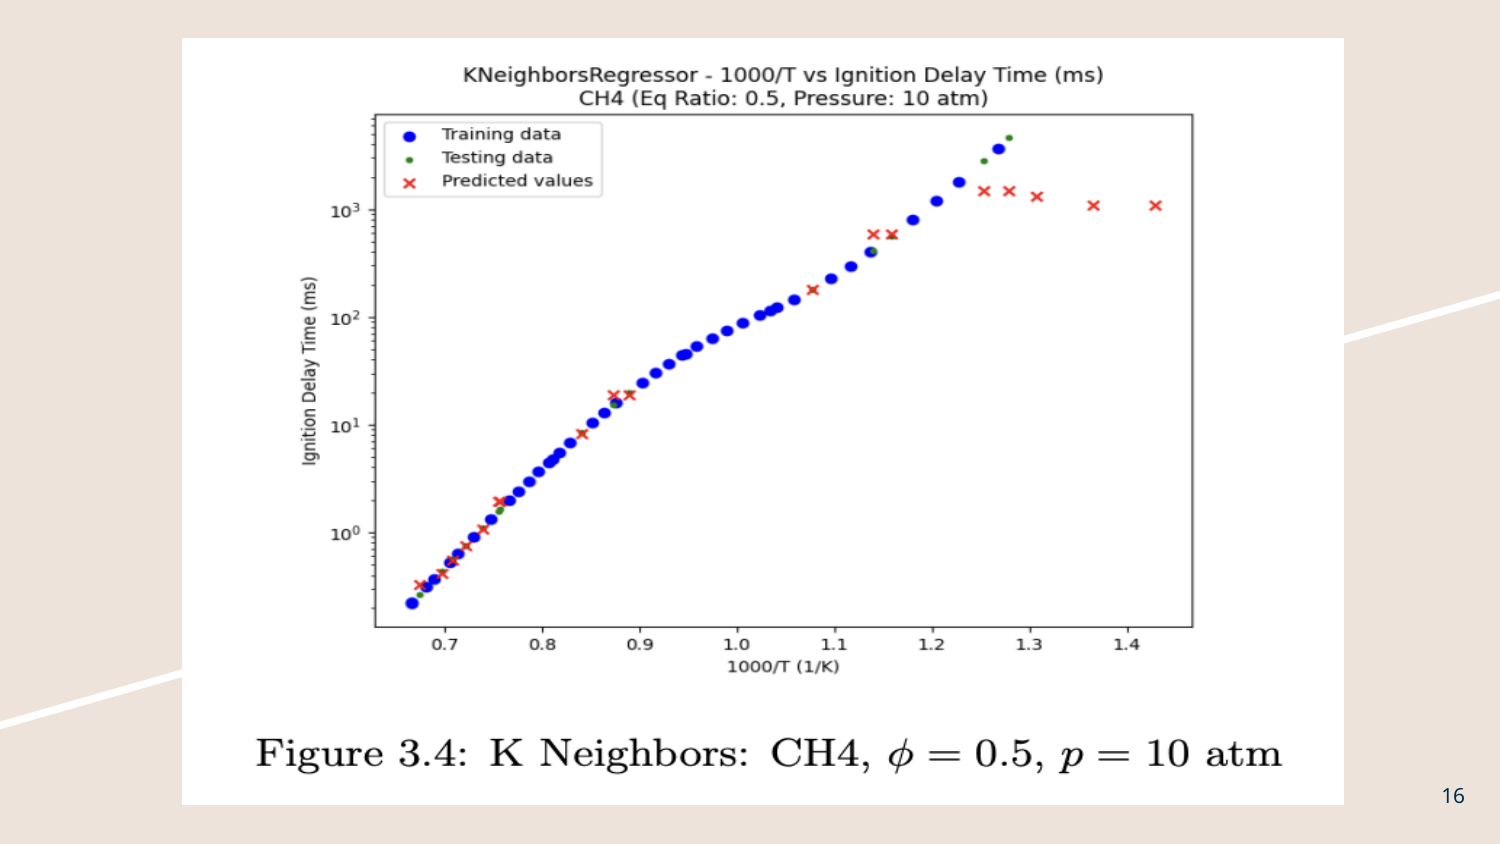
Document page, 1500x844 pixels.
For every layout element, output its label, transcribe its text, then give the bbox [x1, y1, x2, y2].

slide_number 16 [1389, 764, 1480, 830]
picture [182, 38, 1344, 806]
